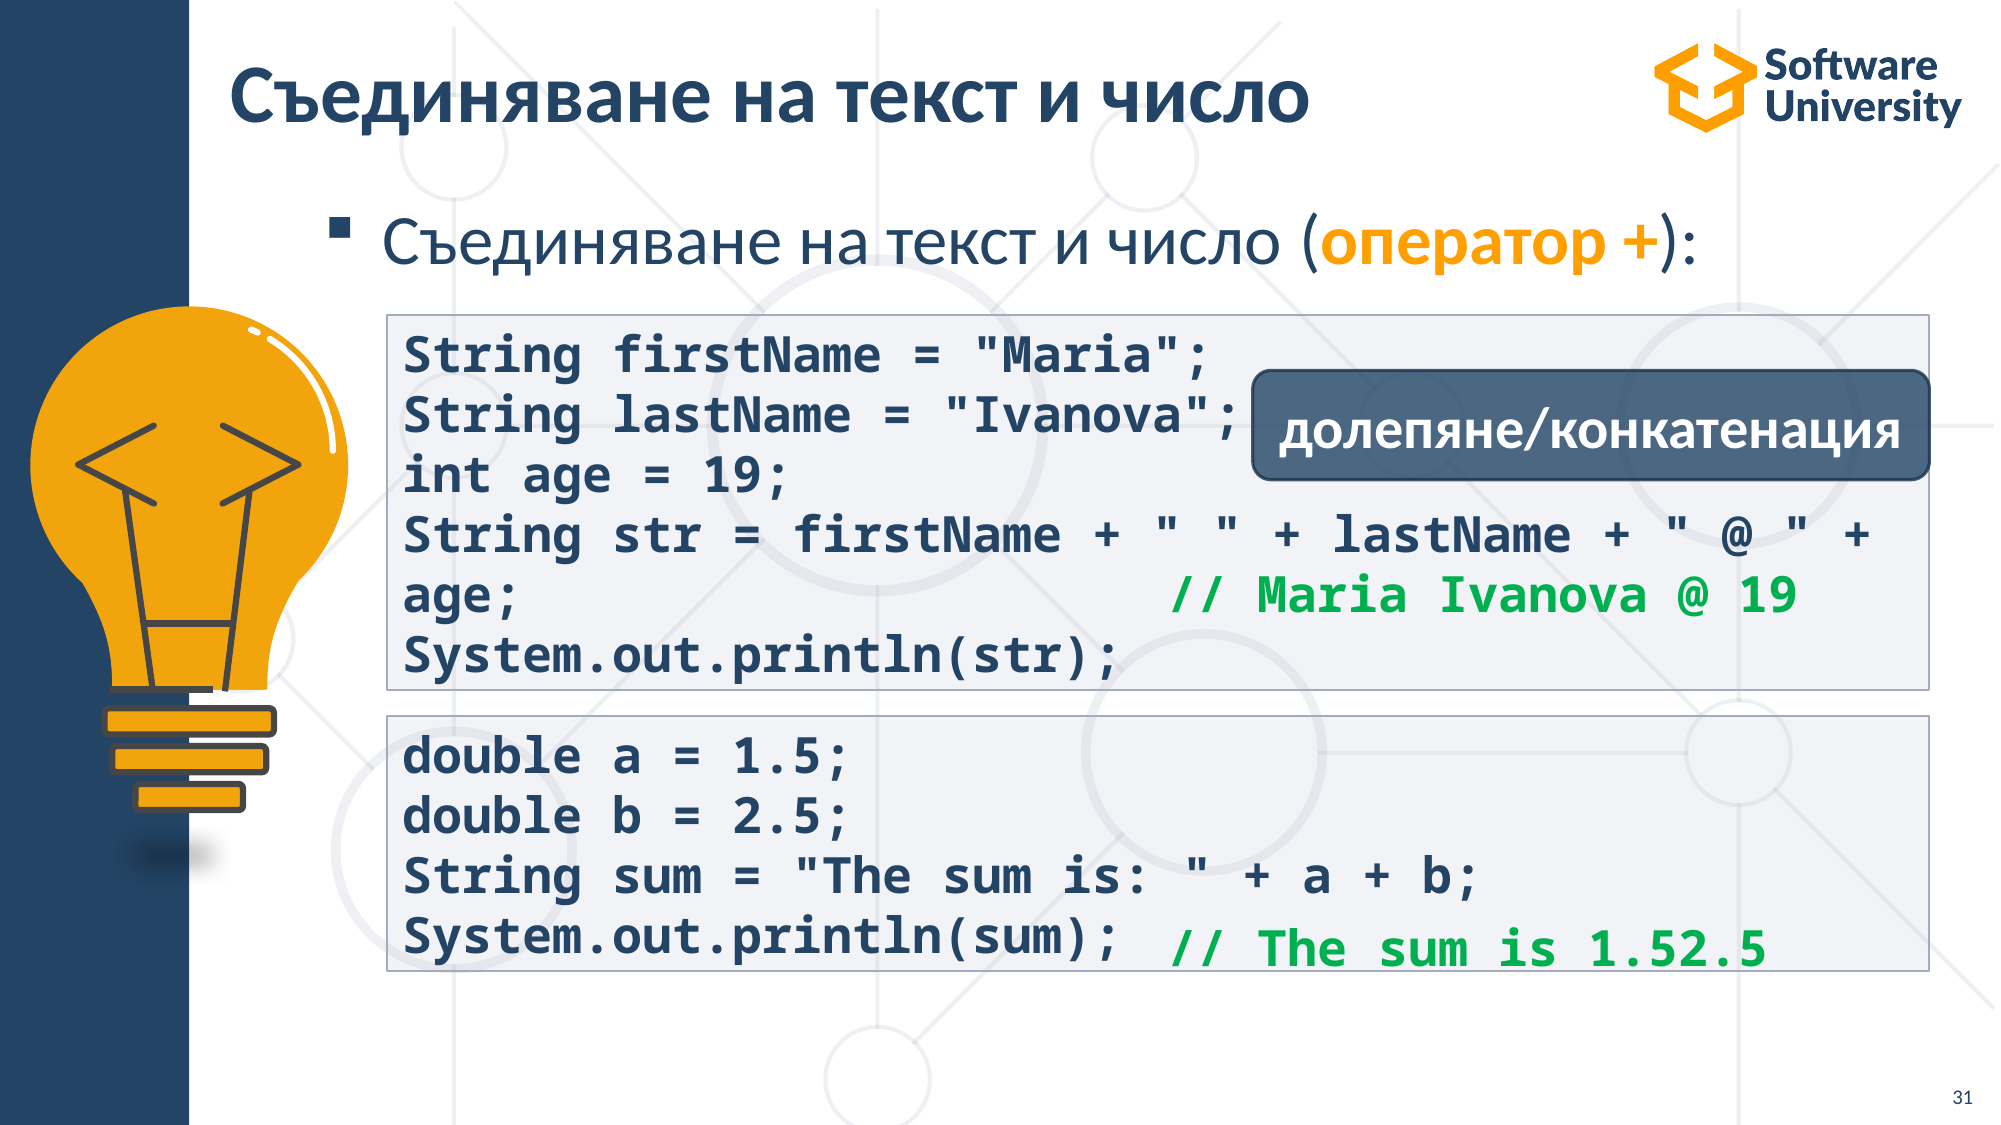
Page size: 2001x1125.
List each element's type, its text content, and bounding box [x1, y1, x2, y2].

list Съединяване на текст и число (оператор +): [306, 183, 1968, 1068]
picture [1641, 31, 1973, 145]
text_box // Maria Ivanova @ 19 [1153, 555, 1909, 630]
text_box 31 [1927, 1067, 1989, 1117]
text_box String firstName = "Maria"; String lastName = "Ivanova"; int age = 19; String str = firstName + " " + lastName + " @ " + age; System.out.println(str); [387, 315, 1930, 690]
text_box double a = 1.5; double b = 2.5; String sum = "The sum is: " + a + b; System.out.println(sum); [387, 715, 1930, 971]
title Съединяване на текст и число [212, 16, 1628, 162]
text_box // The sum is 1.52.5 [1153, 908, 1909, 984]
text_box долепяне/конкатенация [1250, 368, 1932, 482]
